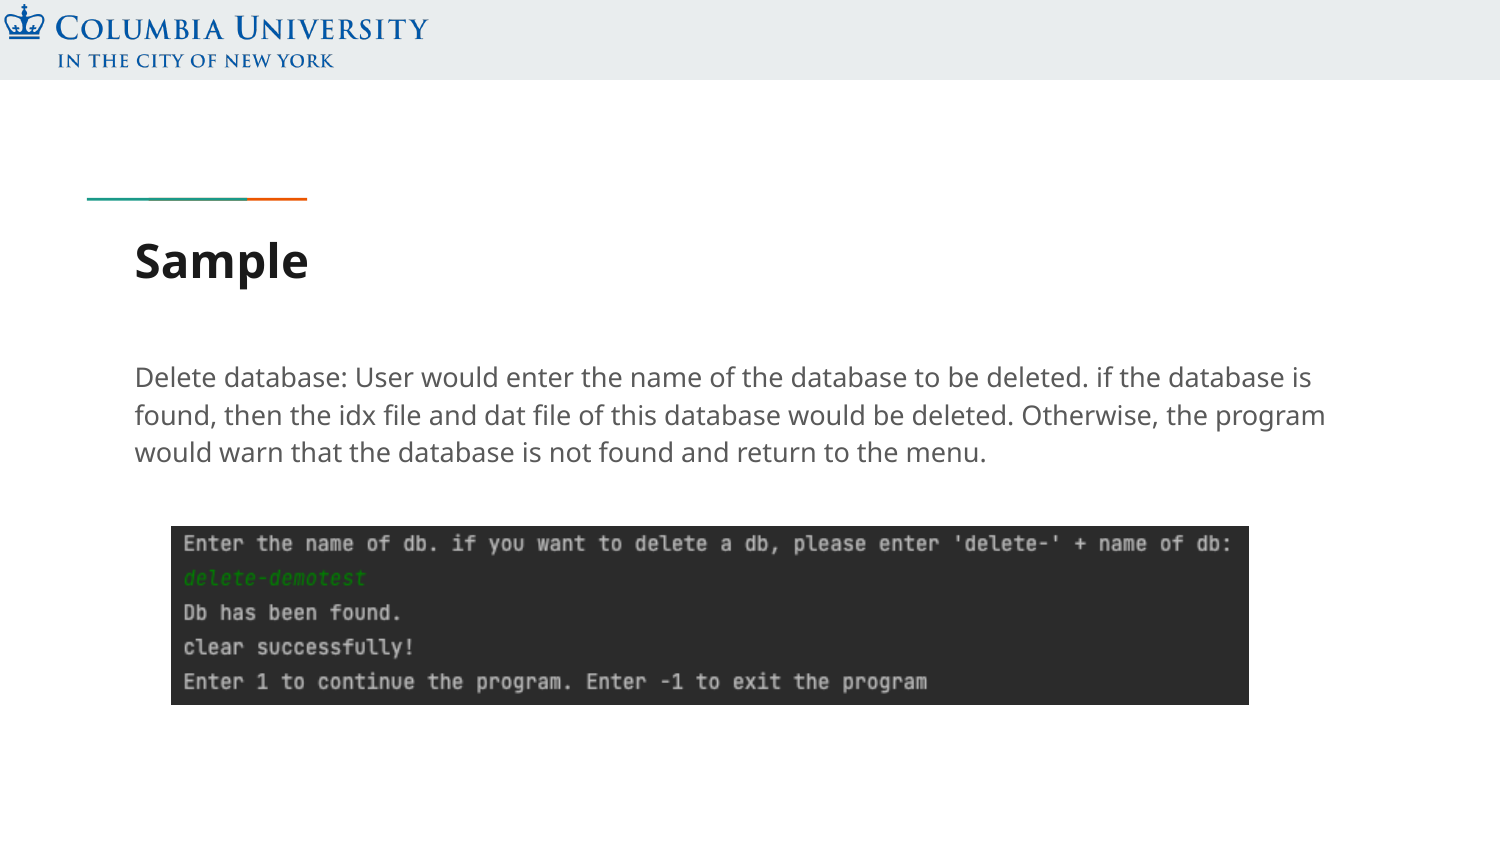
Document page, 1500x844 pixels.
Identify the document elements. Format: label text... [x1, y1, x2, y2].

picture [171, 526, 1249, 705]
list Delete database: User would enter the name of the database to be deleted. if the database is found, then the idx file and dat file of this database would be deleted. Otherwise, the program would warn that the database is not found and return to the menu. [119, 341, 1381, 712]
title Sample [119, 216, 1381, 305]
picture [0, 0, 433, 80]
